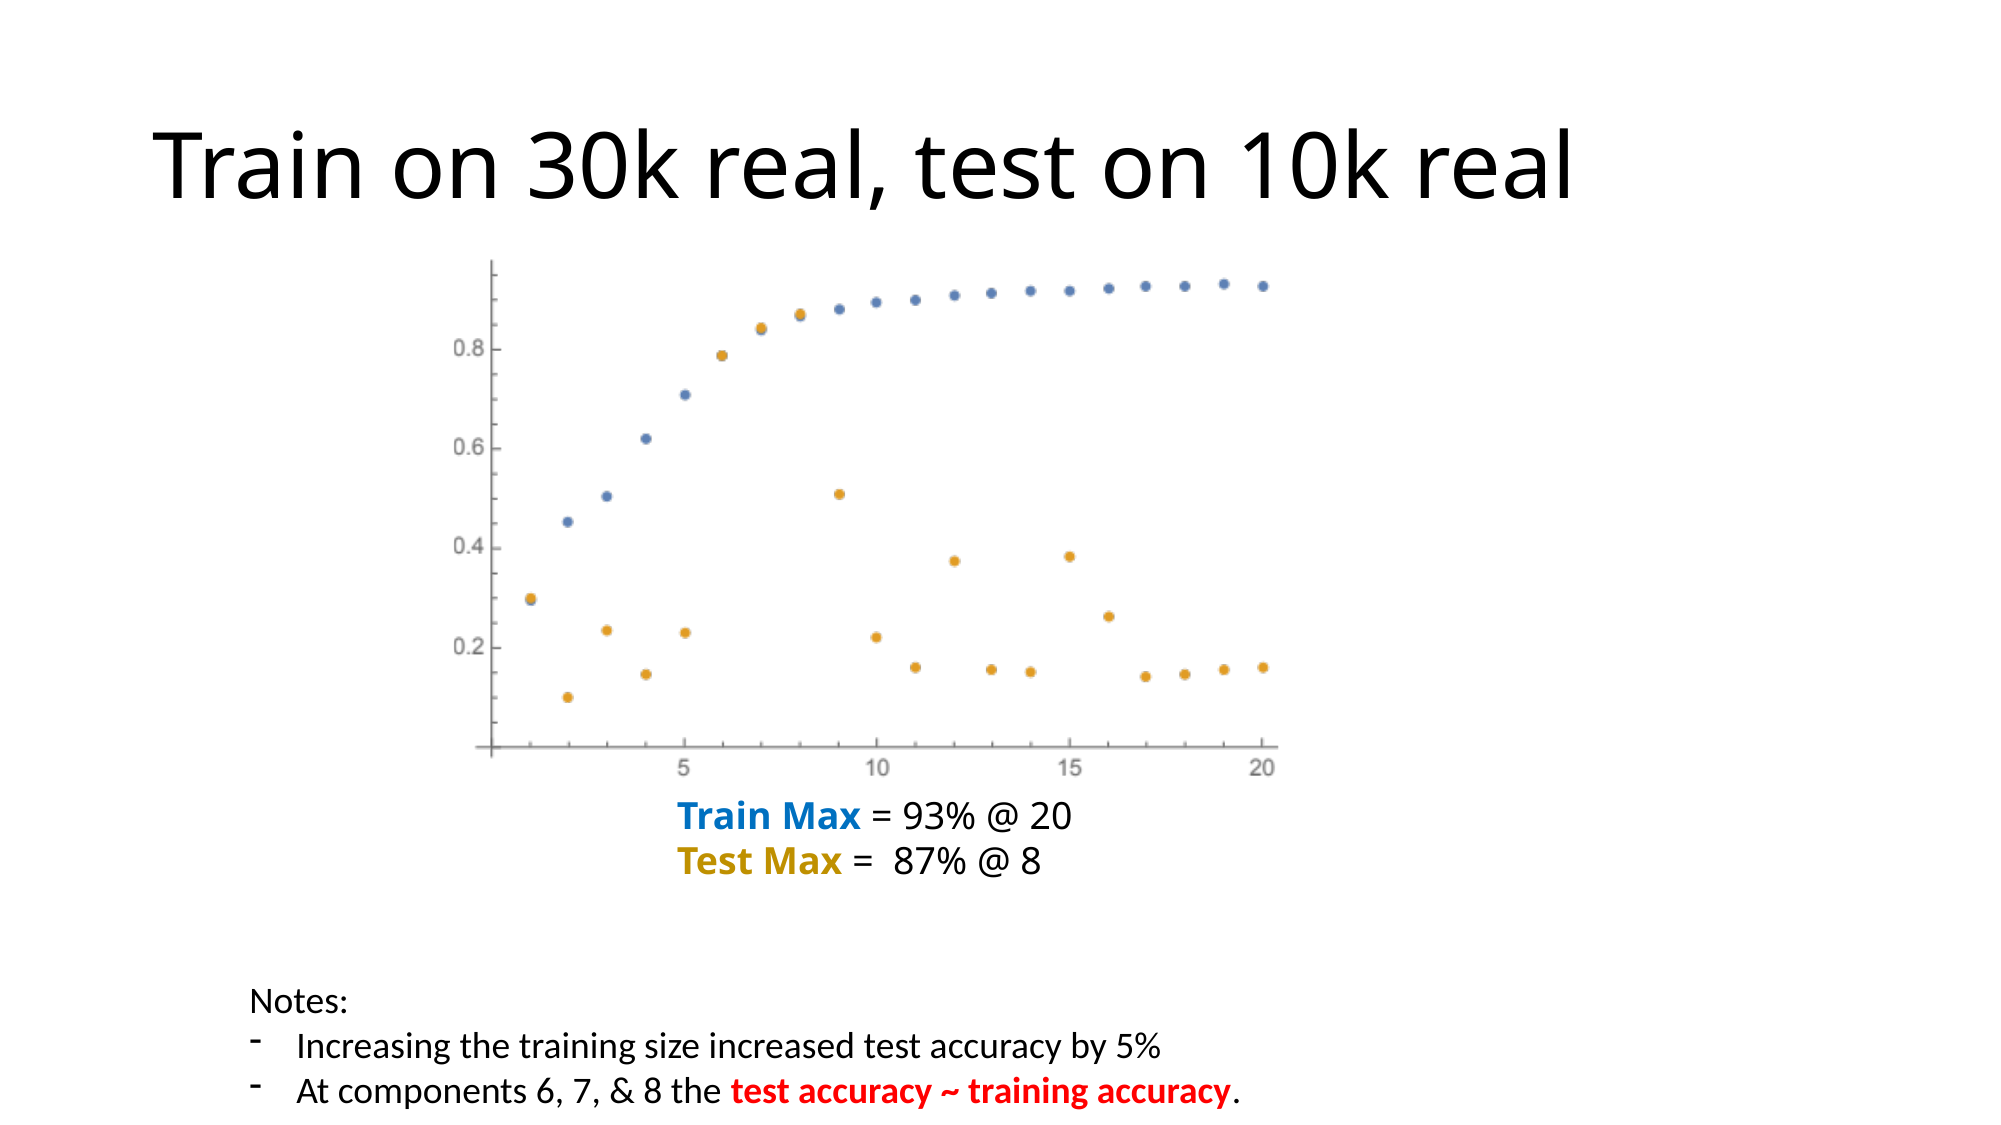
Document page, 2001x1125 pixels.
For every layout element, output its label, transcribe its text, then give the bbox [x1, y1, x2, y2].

text_box Train Max = 93% @ 20 Test Max = 87% @ 8 [662, 785, 1201, 890]
title Train on 30k real, test on 10k real [137, 59, 1863, 278]
picture [453, 259, 1279, 785]
text_box Notes: Increasing the training size increased test accuracy by 5% At components 6, 7, & 8 the test accuracy ~ training accuracy. [234, 969, 1815, 1119]
